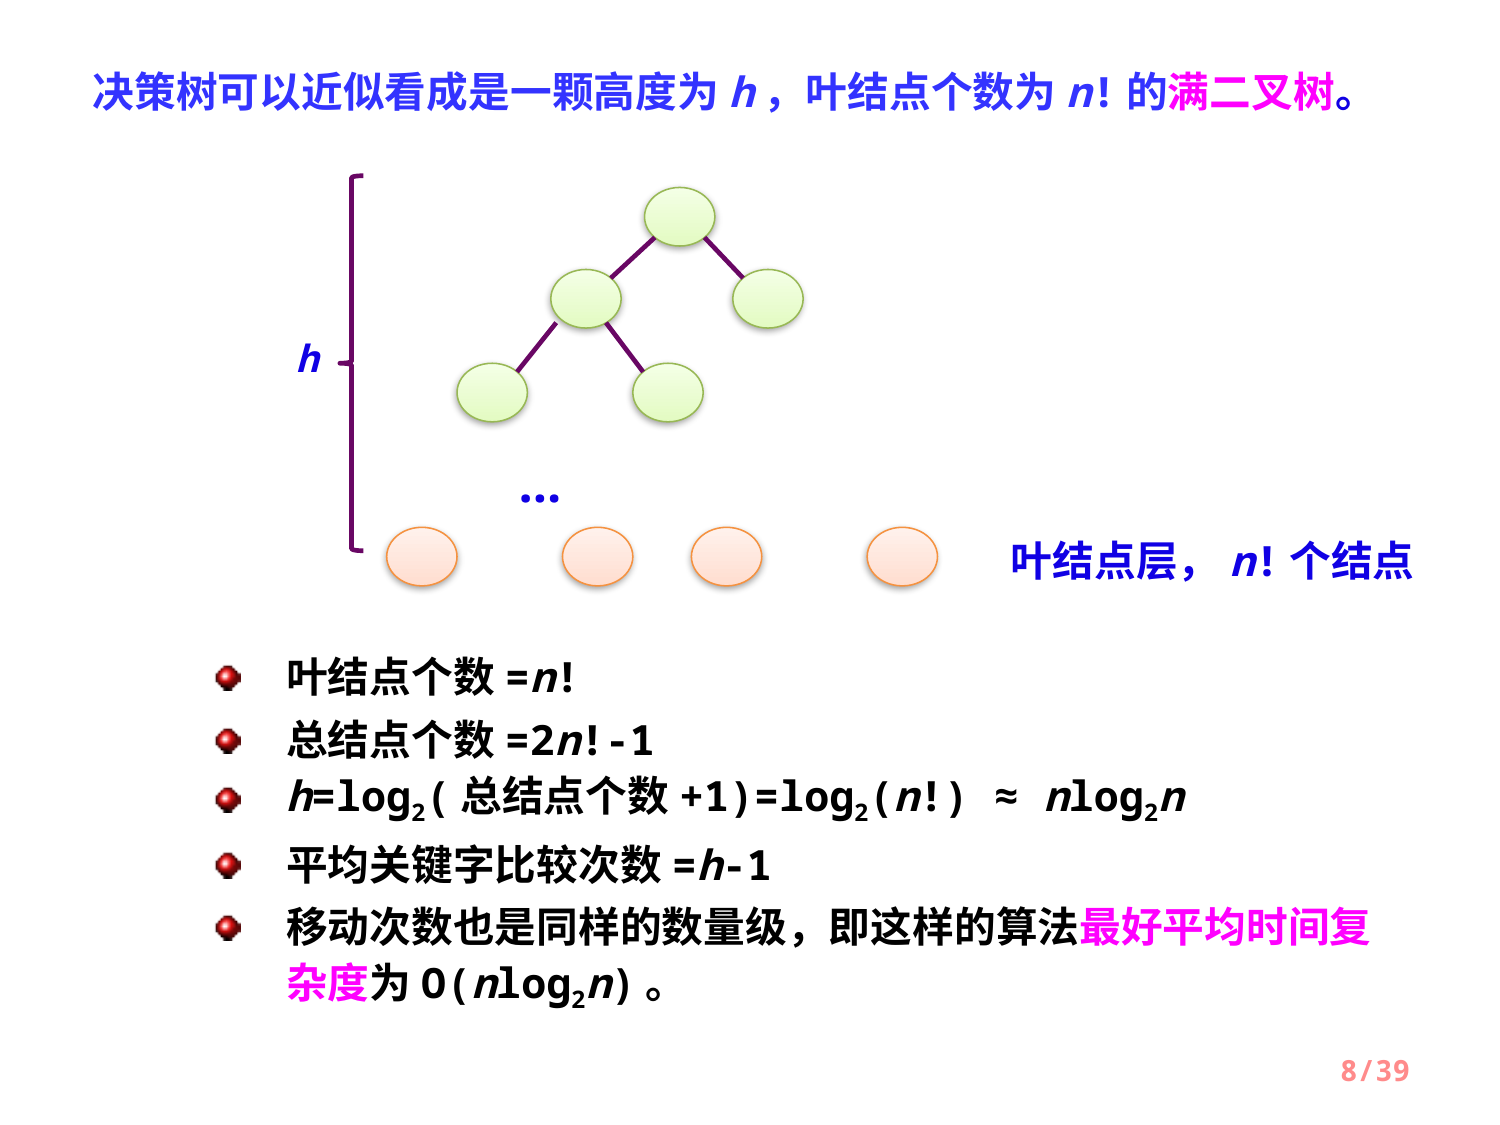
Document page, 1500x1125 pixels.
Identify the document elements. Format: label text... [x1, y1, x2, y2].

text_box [280, 175, 1430, 594]
picture [211, 911, 241, 941]
picture [211, 724, 241, 754]
text_box 叶结点个数=n! 总结点个数=2n!-1 h=log2(总结点个数+1)=log2(n!) ≈ nlog2n 平均关键字比较次数=h-1 移动次数也是同样的数量级，即这样的算法最好平均时间复杂度为O(nlog2n)。 [185, 619, 1420, 1033]
picture [211, 661, 241, 691]
text_box 决策树可以近似看成是一颗高度为h，叶结点个数为n!的满二叉树。 [58, 58, 1442, 124]
picture [211, 848, 241, 879]
slide_number 8/39 [1074, 1042, 1425, 1103]
picture [211, 783, 241, 813]
